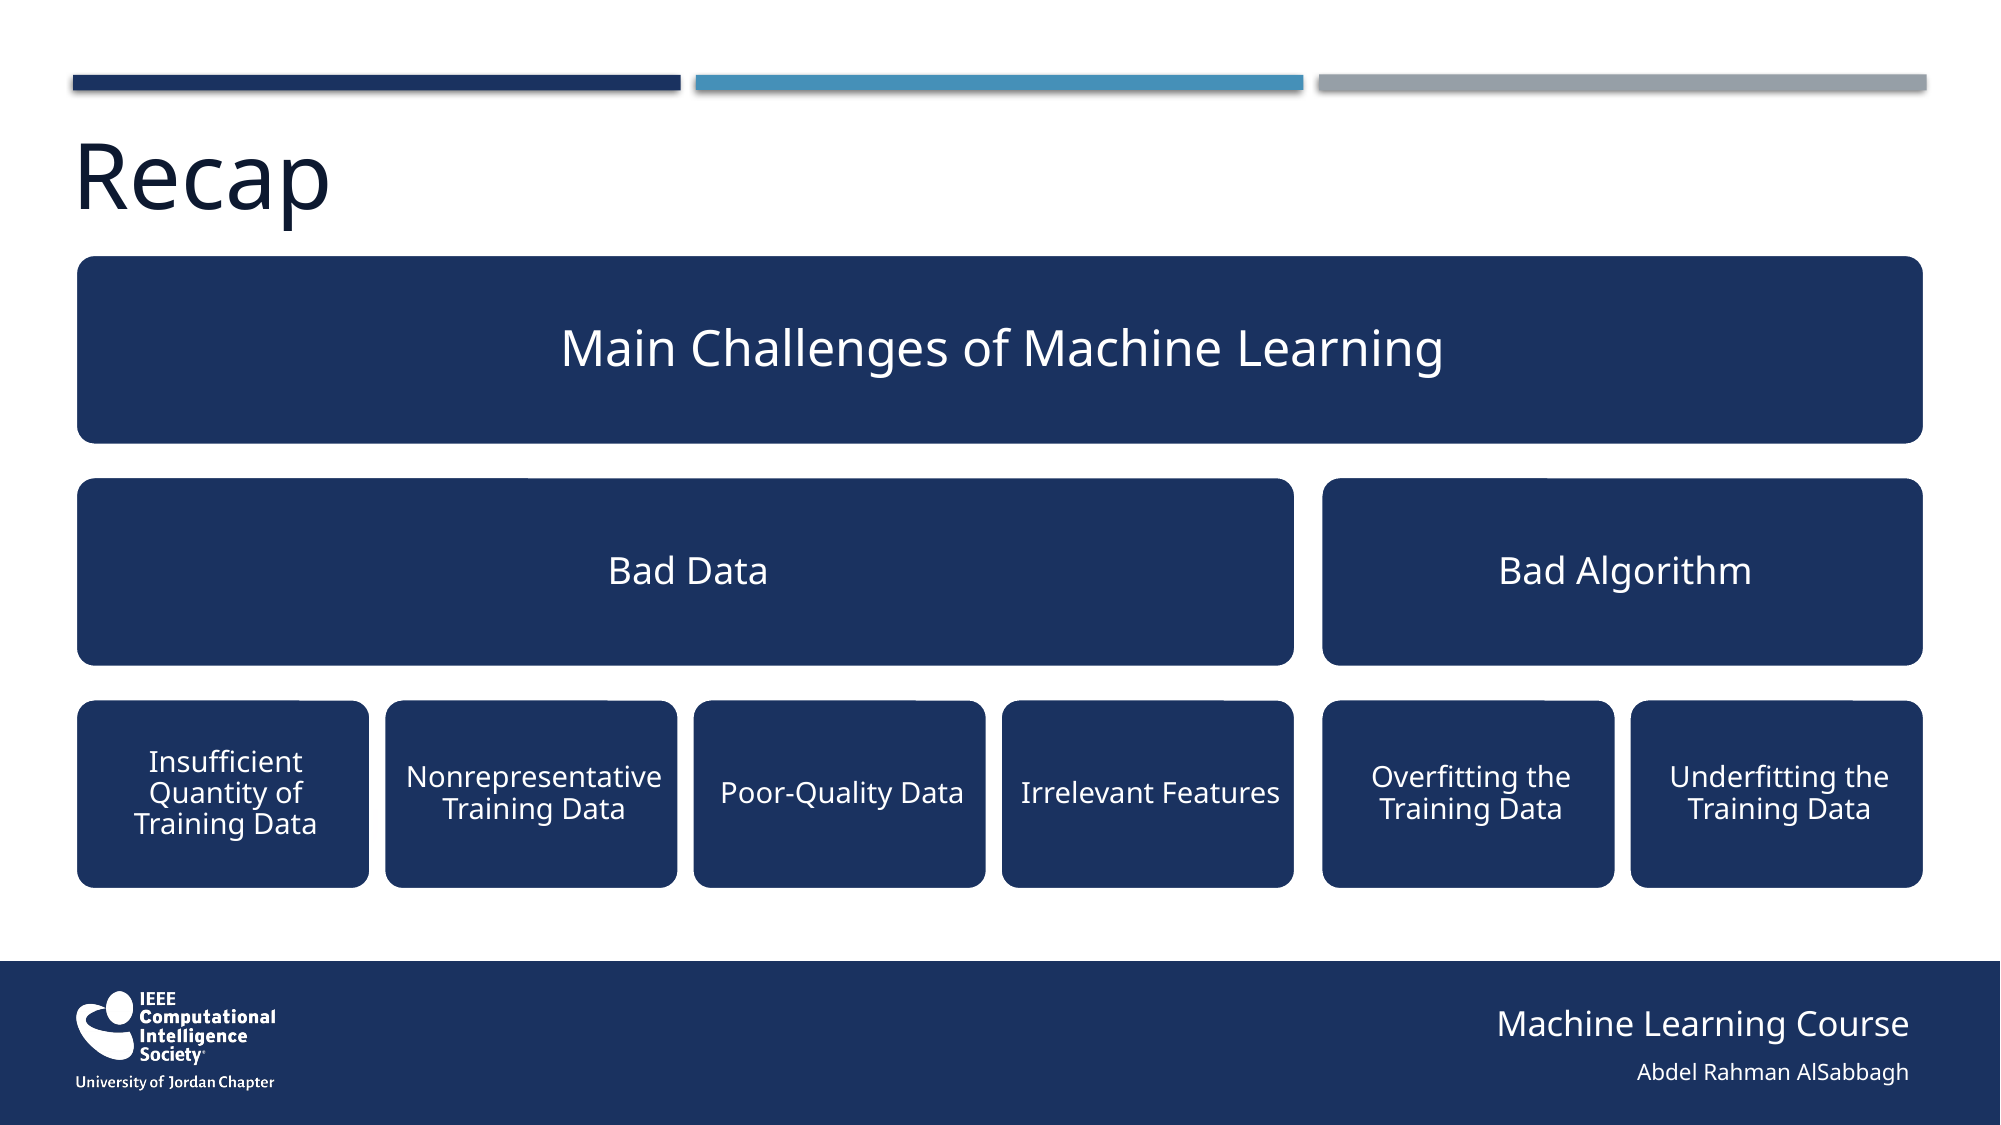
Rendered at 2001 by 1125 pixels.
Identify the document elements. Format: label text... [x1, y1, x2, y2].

list Machine Learning Course Abdel Rahman AlSabbagh [278, 993, 1925, 1093]
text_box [74, 253, 1926, 891]
text_box Recap [57, 110, 1862, 225]
picture [74, 991, 276, 1092]
text_box [0, 961, 2000, 1125]
